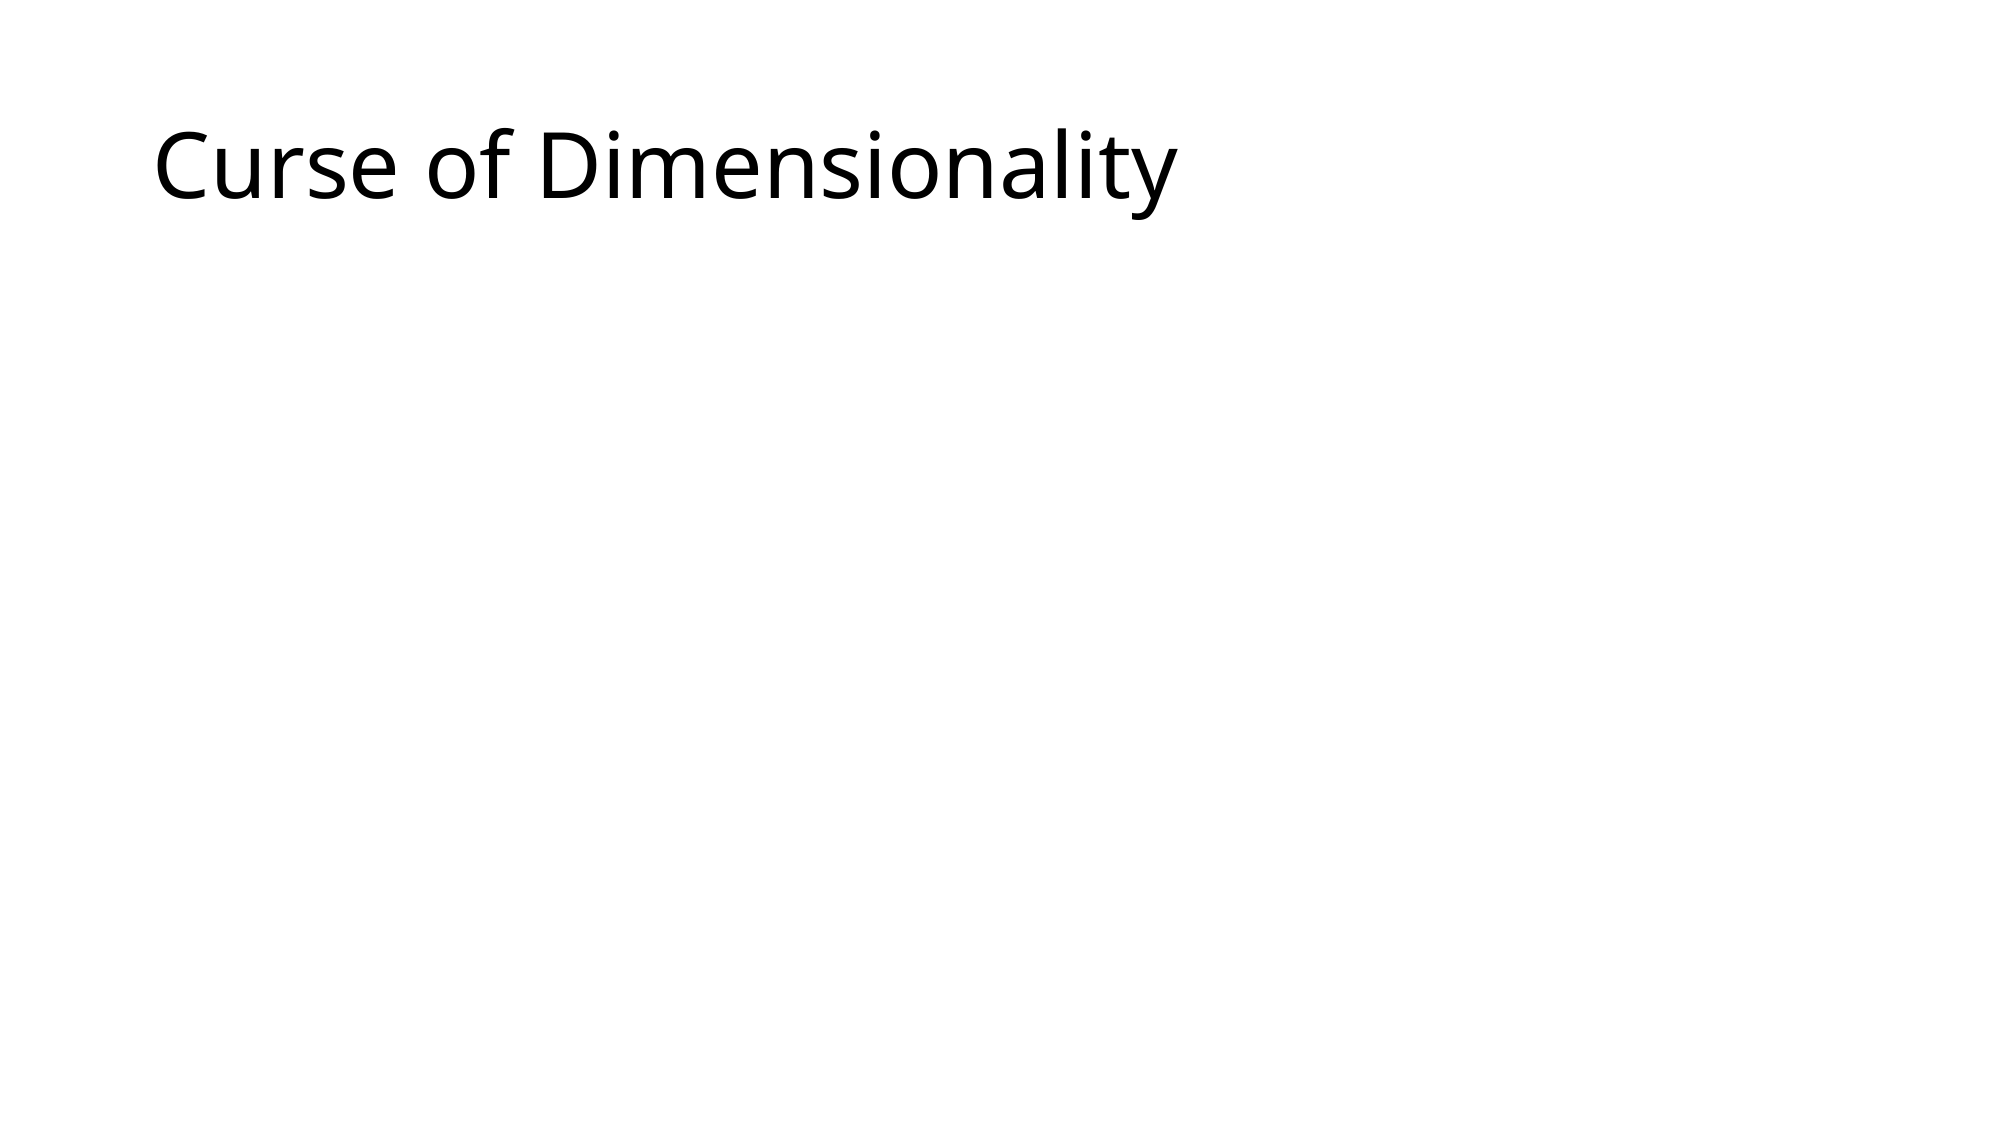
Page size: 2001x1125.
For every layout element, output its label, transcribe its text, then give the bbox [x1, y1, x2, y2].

title Curse of Dimensionality [137, 59, 1863, 278]
